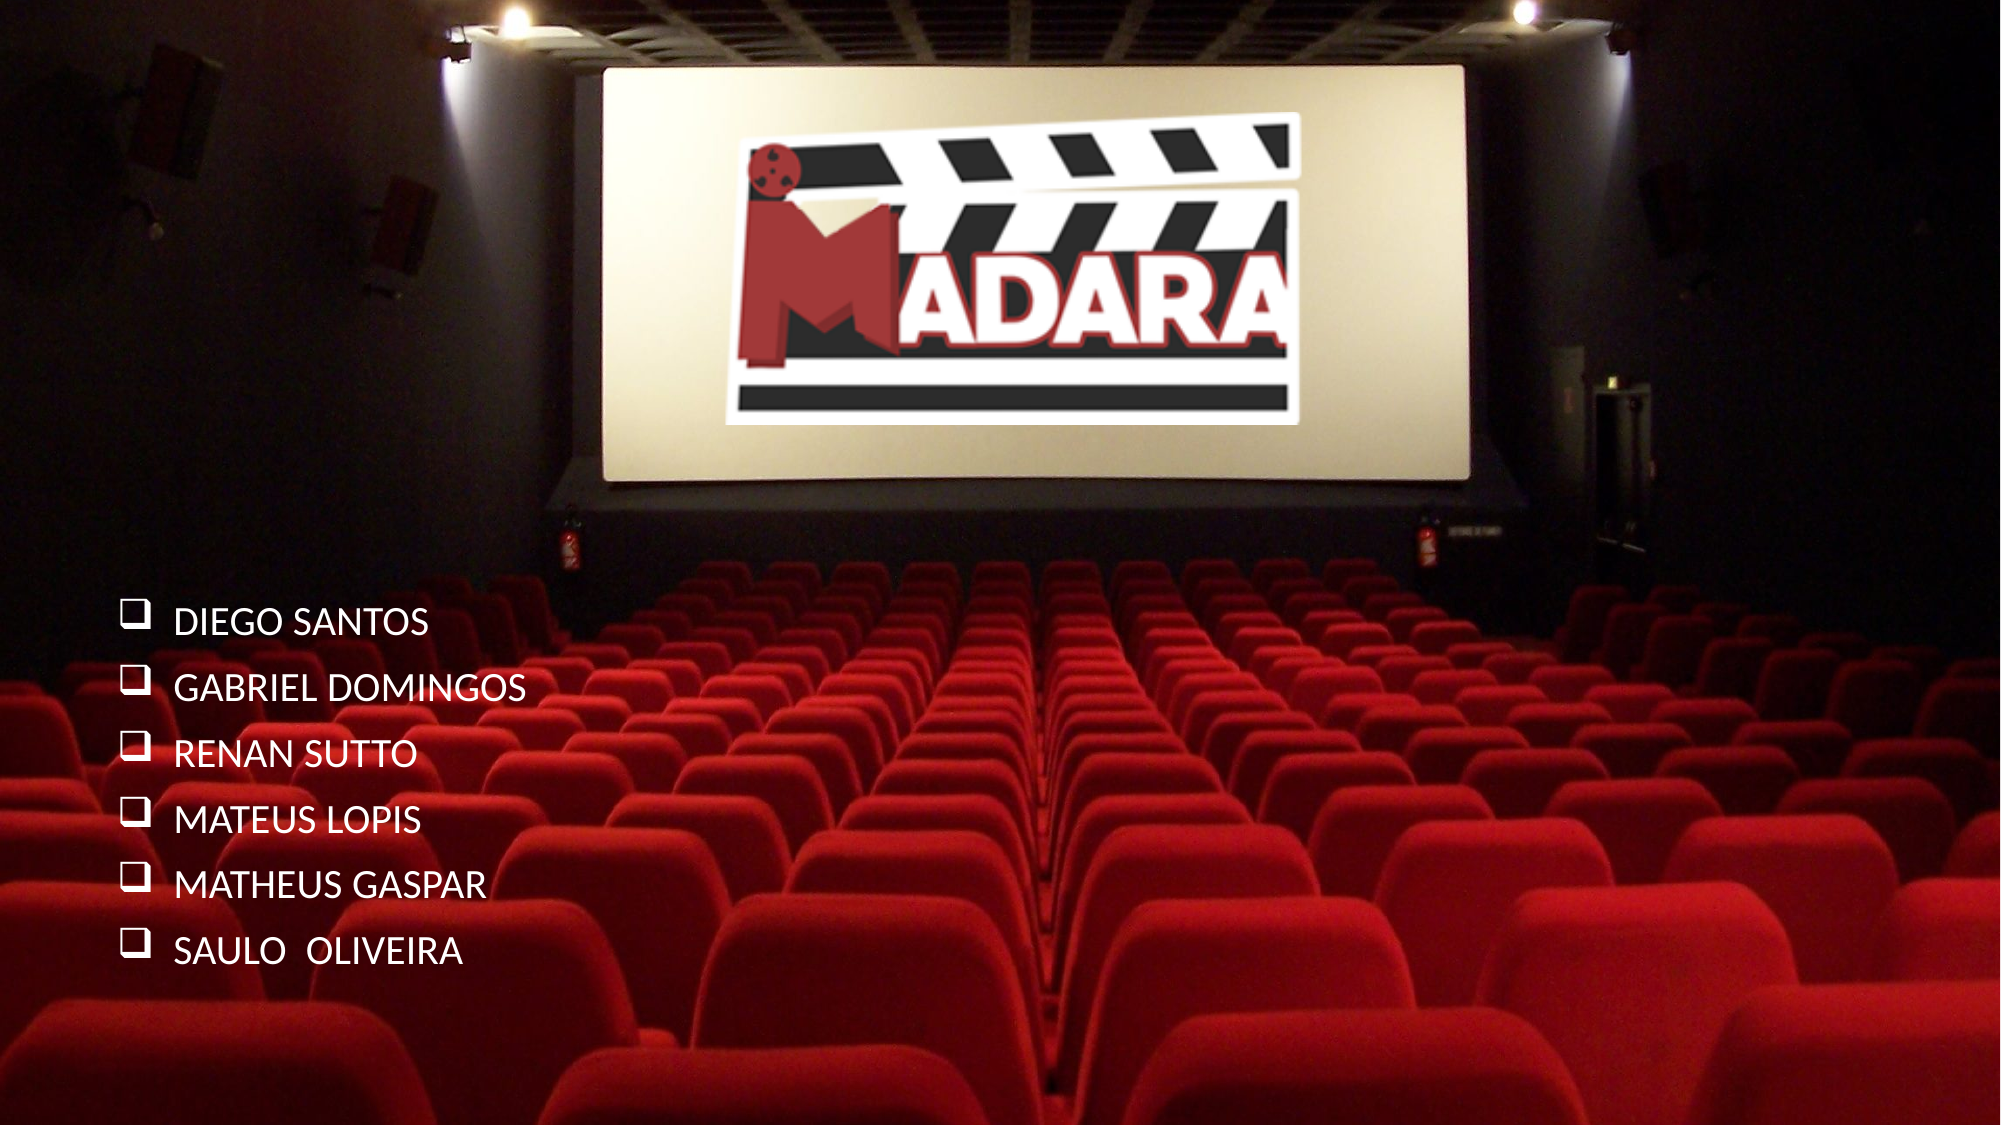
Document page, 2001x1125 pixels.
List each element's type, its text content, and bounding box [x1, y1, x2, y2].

picture [0, 0, 2001, 1125]
subtitle DIEGO SANTOS GABRIEL DOMINGOS RENAN SUTTO MATEUS LOPIS MATHEUS GASPAR SAULO OLIVEIRA [102, 592, 1603, 864]
